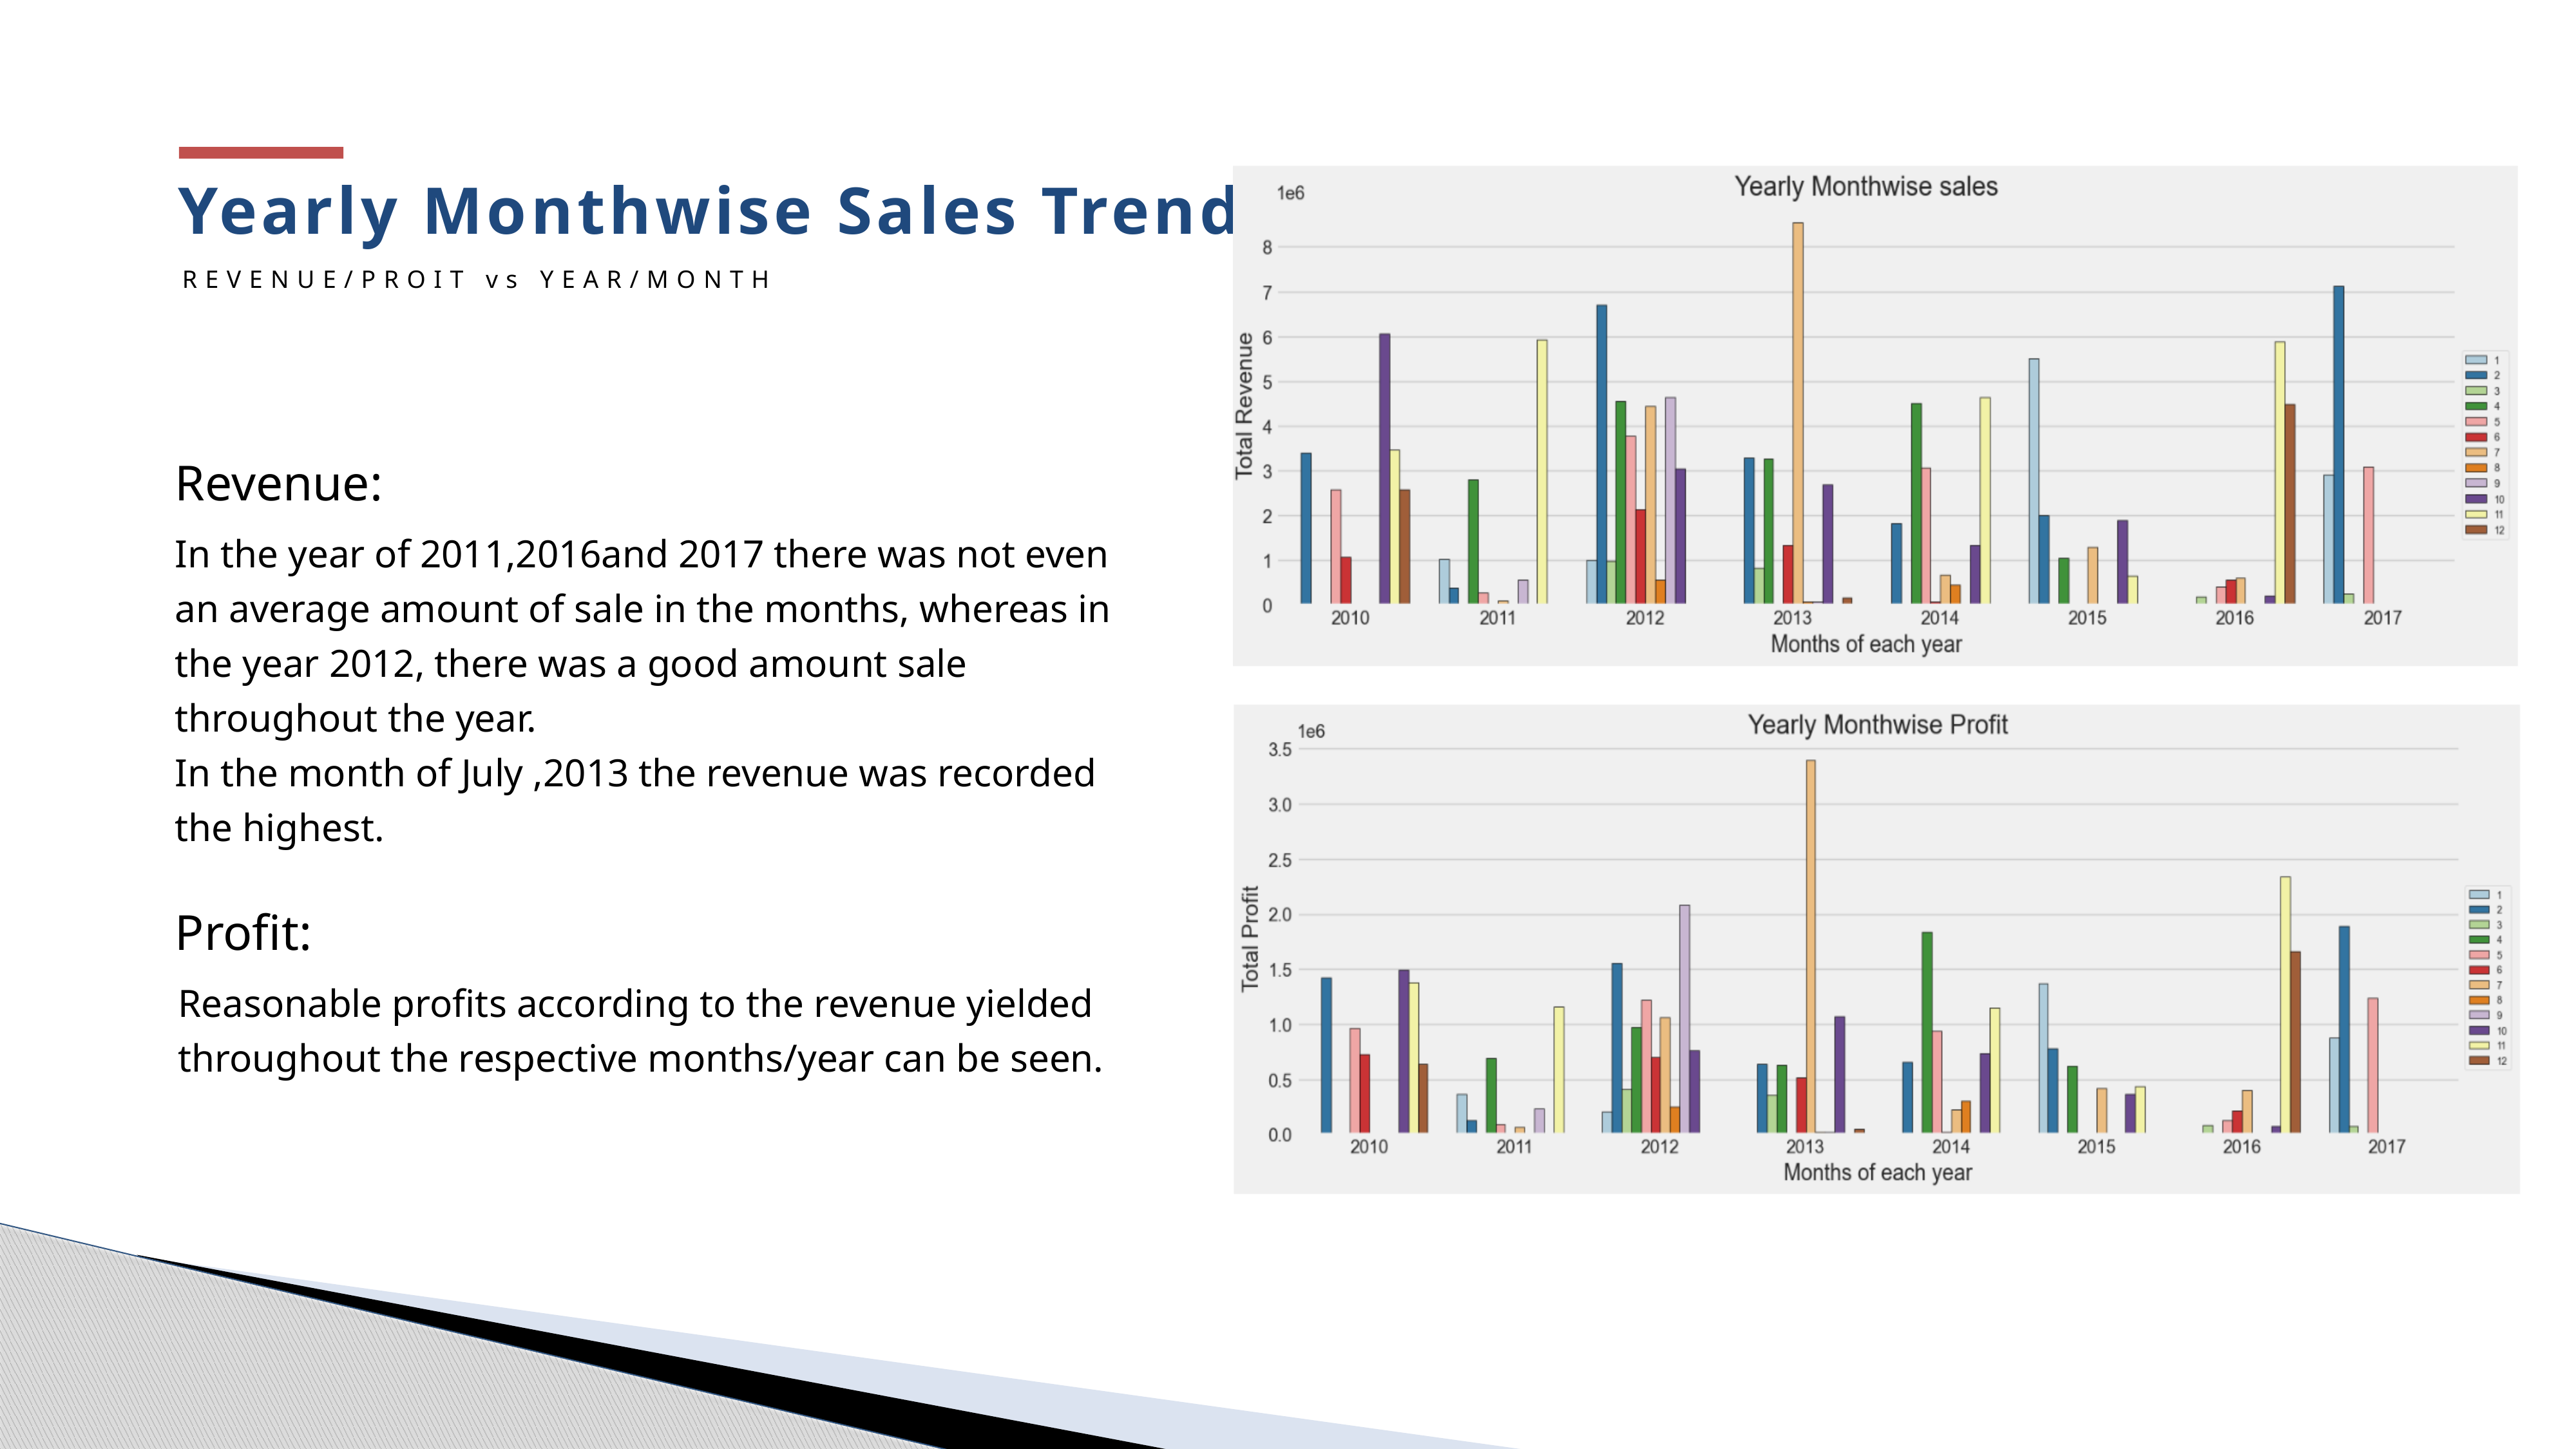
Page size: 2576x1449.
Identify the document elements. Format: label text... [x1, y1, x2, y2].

picture [1232, 165, 2521, 670]
text_box Reasonable profits according to the revenue yielded throughout the respective months/year can be seen. [168, 965, 1172, 1084]
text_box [165, 447, 1169, 804]
picture [1232, 702, 2521, 1201]
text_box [168, 146, 1433, 299]
text_box Profit: [165, 896, 630, 965]
